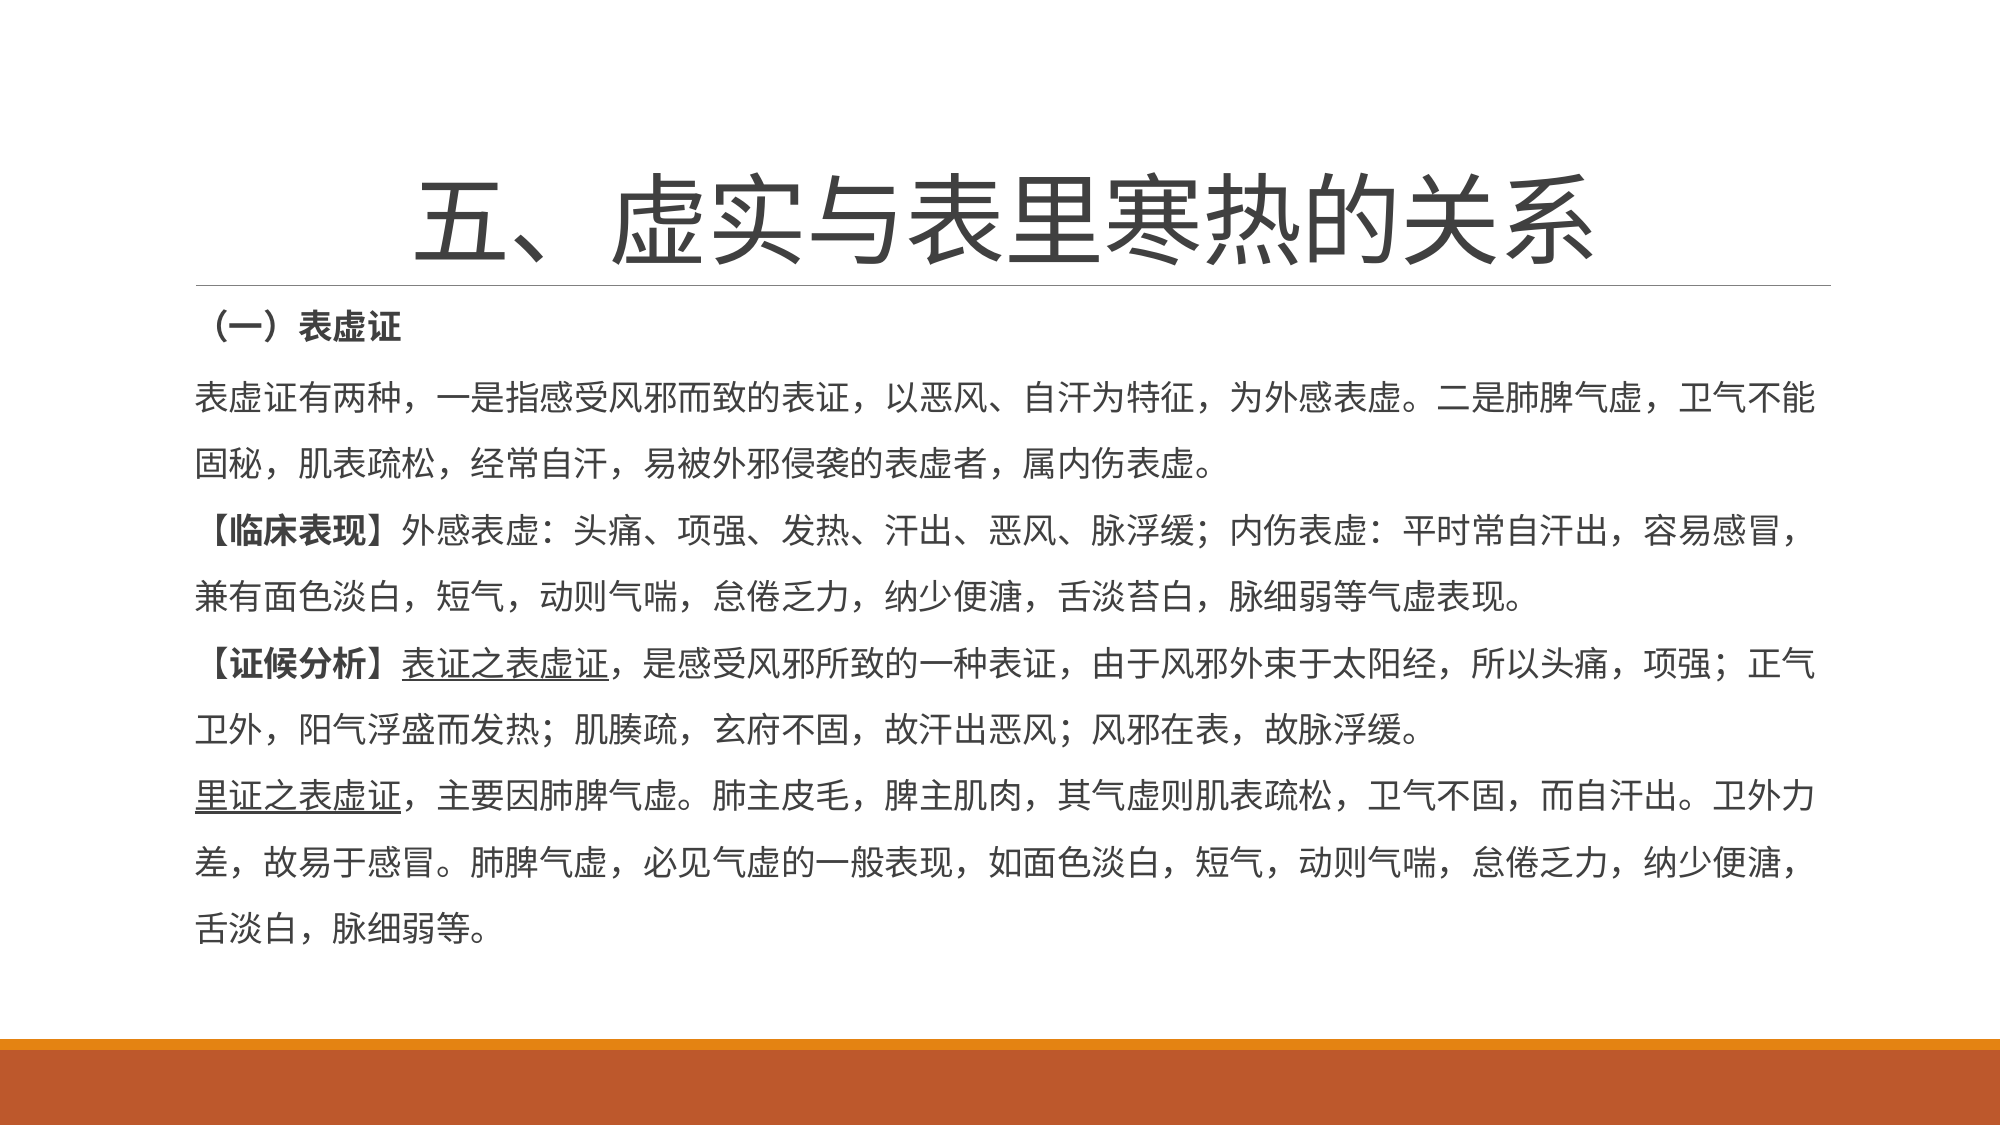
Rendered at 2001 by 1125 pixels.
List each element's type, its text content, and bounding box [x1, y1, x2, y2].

title 五、虚实与表里寒热的关系 [180, 47, 1830, 285]
list （一）表虚证 表虚证有两种，一是指感受风邪而致的表证，以恶风、自汗为特征，为外感表虚。二是肺脾气虚，卫气不能固秘，肌表疏松，经常自汗，易被外邪侵袭的表虚者，属内伤表虚。 【临床表现】外感表虚：头痛、项强、发热、汗出、恶风、脉浮缓；内伤表虚：平时常自汗出，容易感冒，兼有面色淡白，短气，动则气喘，怠倦乏力，纳少便溏，舌淡苔白，脉细弱等气虚表现。 【证候分析】表证之表虚证，是感受风邪所致的一种表证，由于风邪外束于太阳经，所以头痛，项强；正气卫外，阳气浮盛而发热；肌腠疏，玄府不固，故汗出恶风；风邪在表，故脉浮缓。 里证之表虚证，主要因肺脾气虚。肺主皮毛，脾主肌肉，其气虚则肌表疏松，卫气不固，而自汗出。卫外力差，故易于感冒。肺脾气虚，必见气虚的一般表现，如面色淡白，短气，动则气喘，怠倦乏力，纳少便溏，舌淡白，脉细弱等。 [180, 302, 1830, 963]
